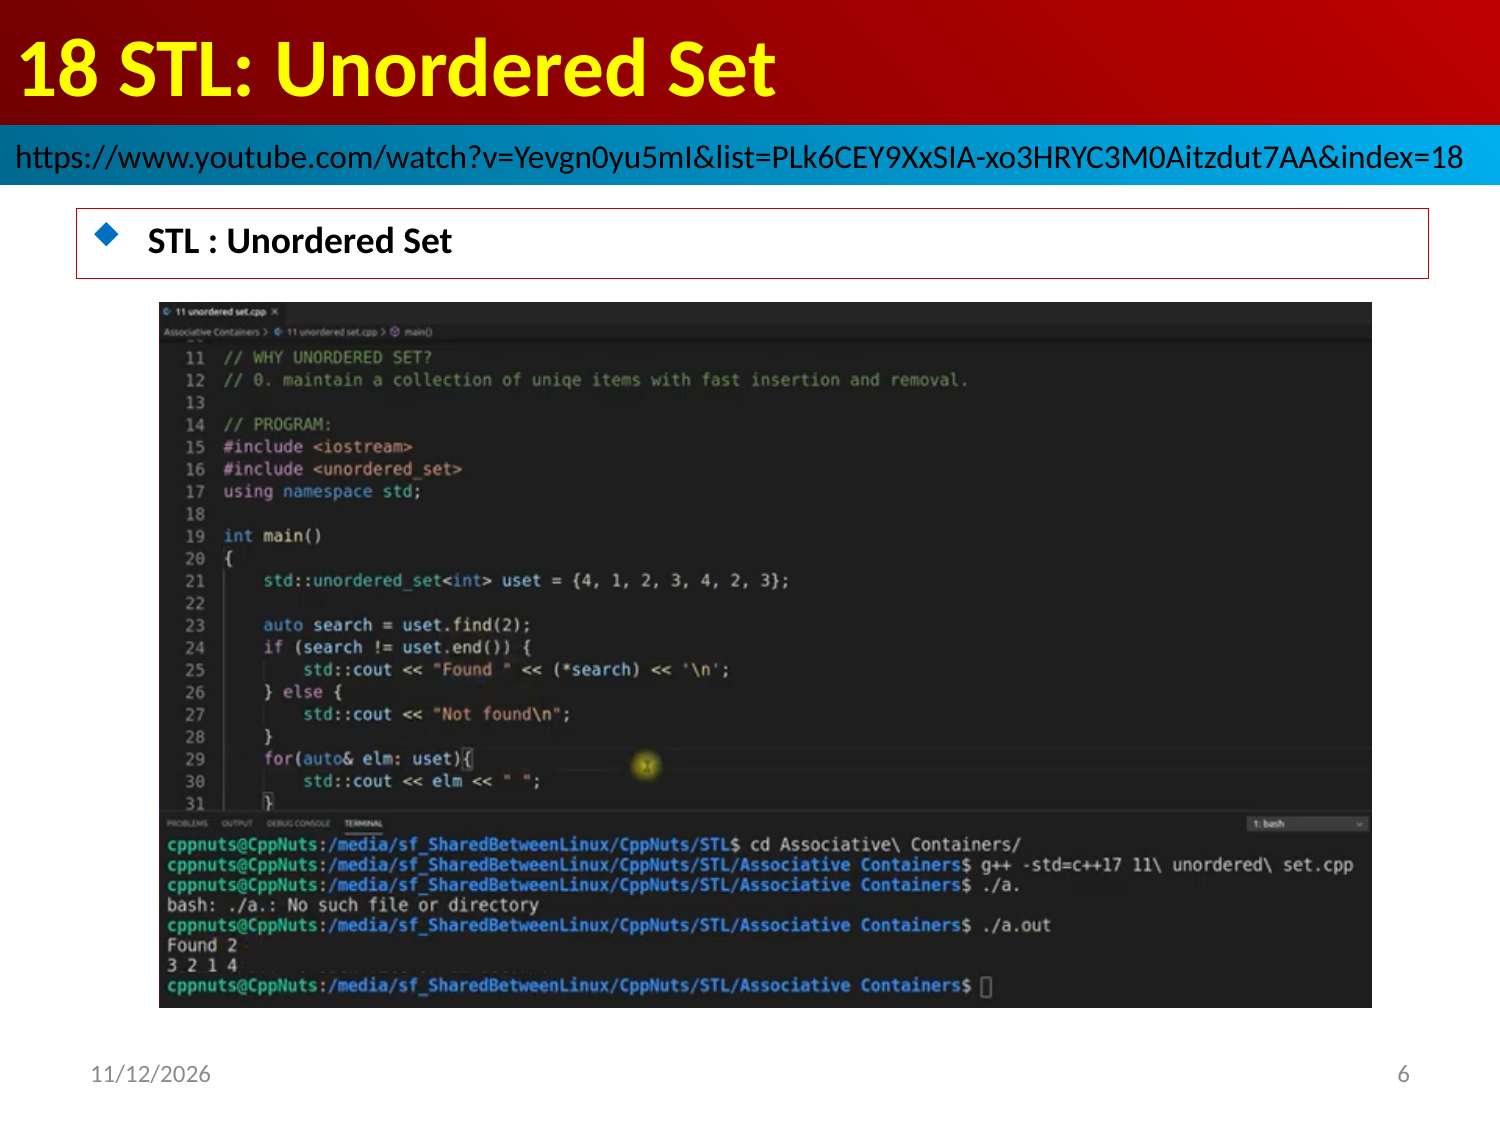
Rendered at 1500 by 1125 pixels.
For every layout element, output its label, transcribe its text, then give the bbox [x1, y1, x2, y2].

slide_number 6 [1074, 1042, 1425, 1103]
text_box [159, 302, 1373, 1008]
text_box https://www.youtube.com/watch?v=Yevgn0yu5mI&list=PLk6CEY9XxSIA-xo3HRYC3M0Aitzdut7AA&index=18 [0, 125, 1500, 185]
title 18 STL: Unordered Set [0, 0, 1500, 125]
subtitle STL : Unordered Set [76, 208, 1429, 279]
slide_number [75, 1042, 425, 1103]
